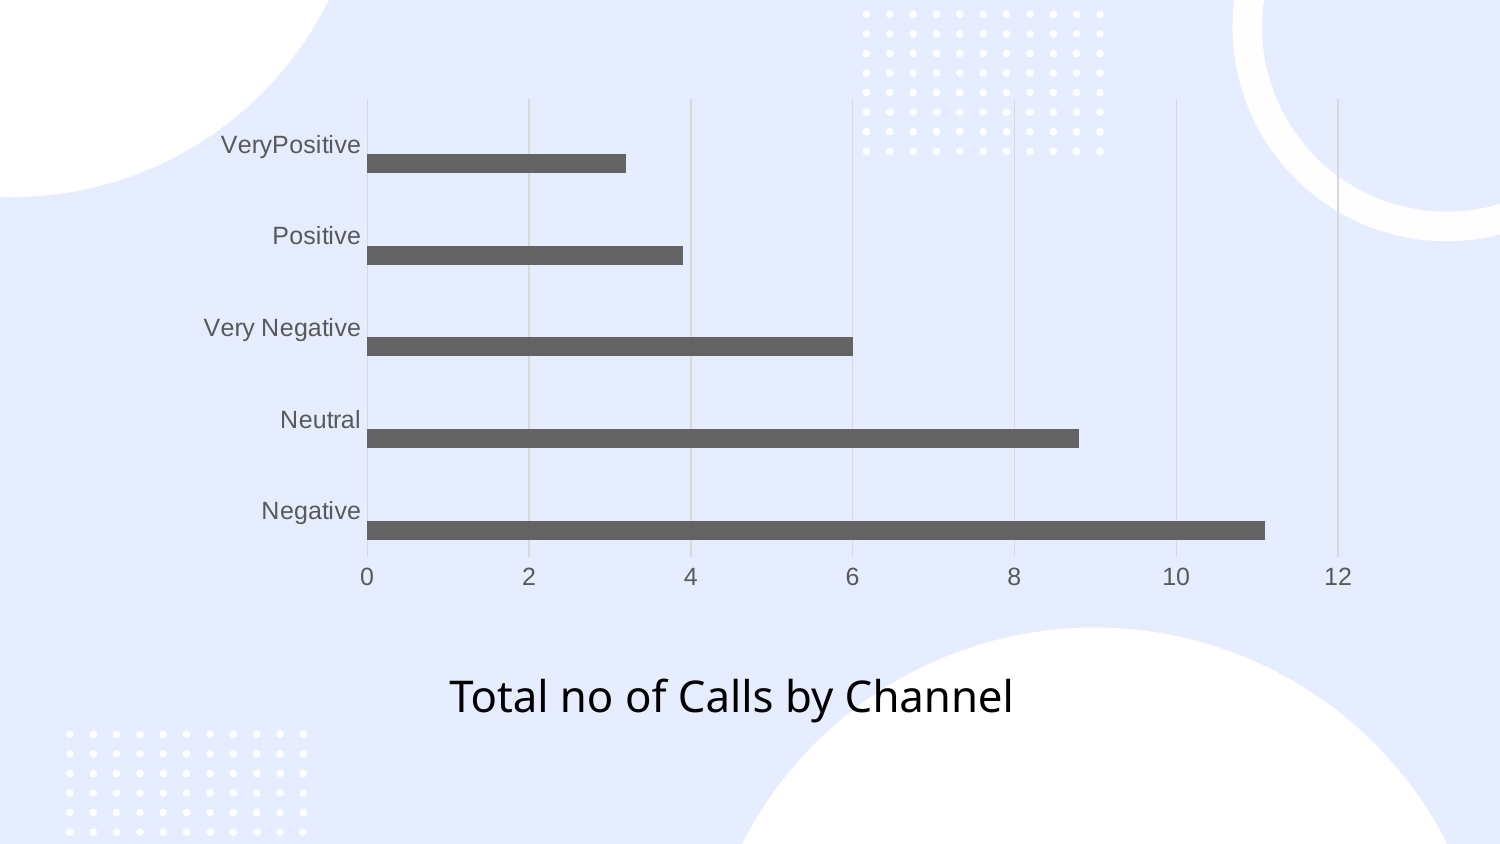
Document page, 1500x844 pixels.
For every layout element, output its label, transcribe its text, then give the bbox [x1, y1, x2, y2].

chart [179, 88, 1377, 601]
subtitle Total no of Calls by Channel [44, 32, 1420, 780]
